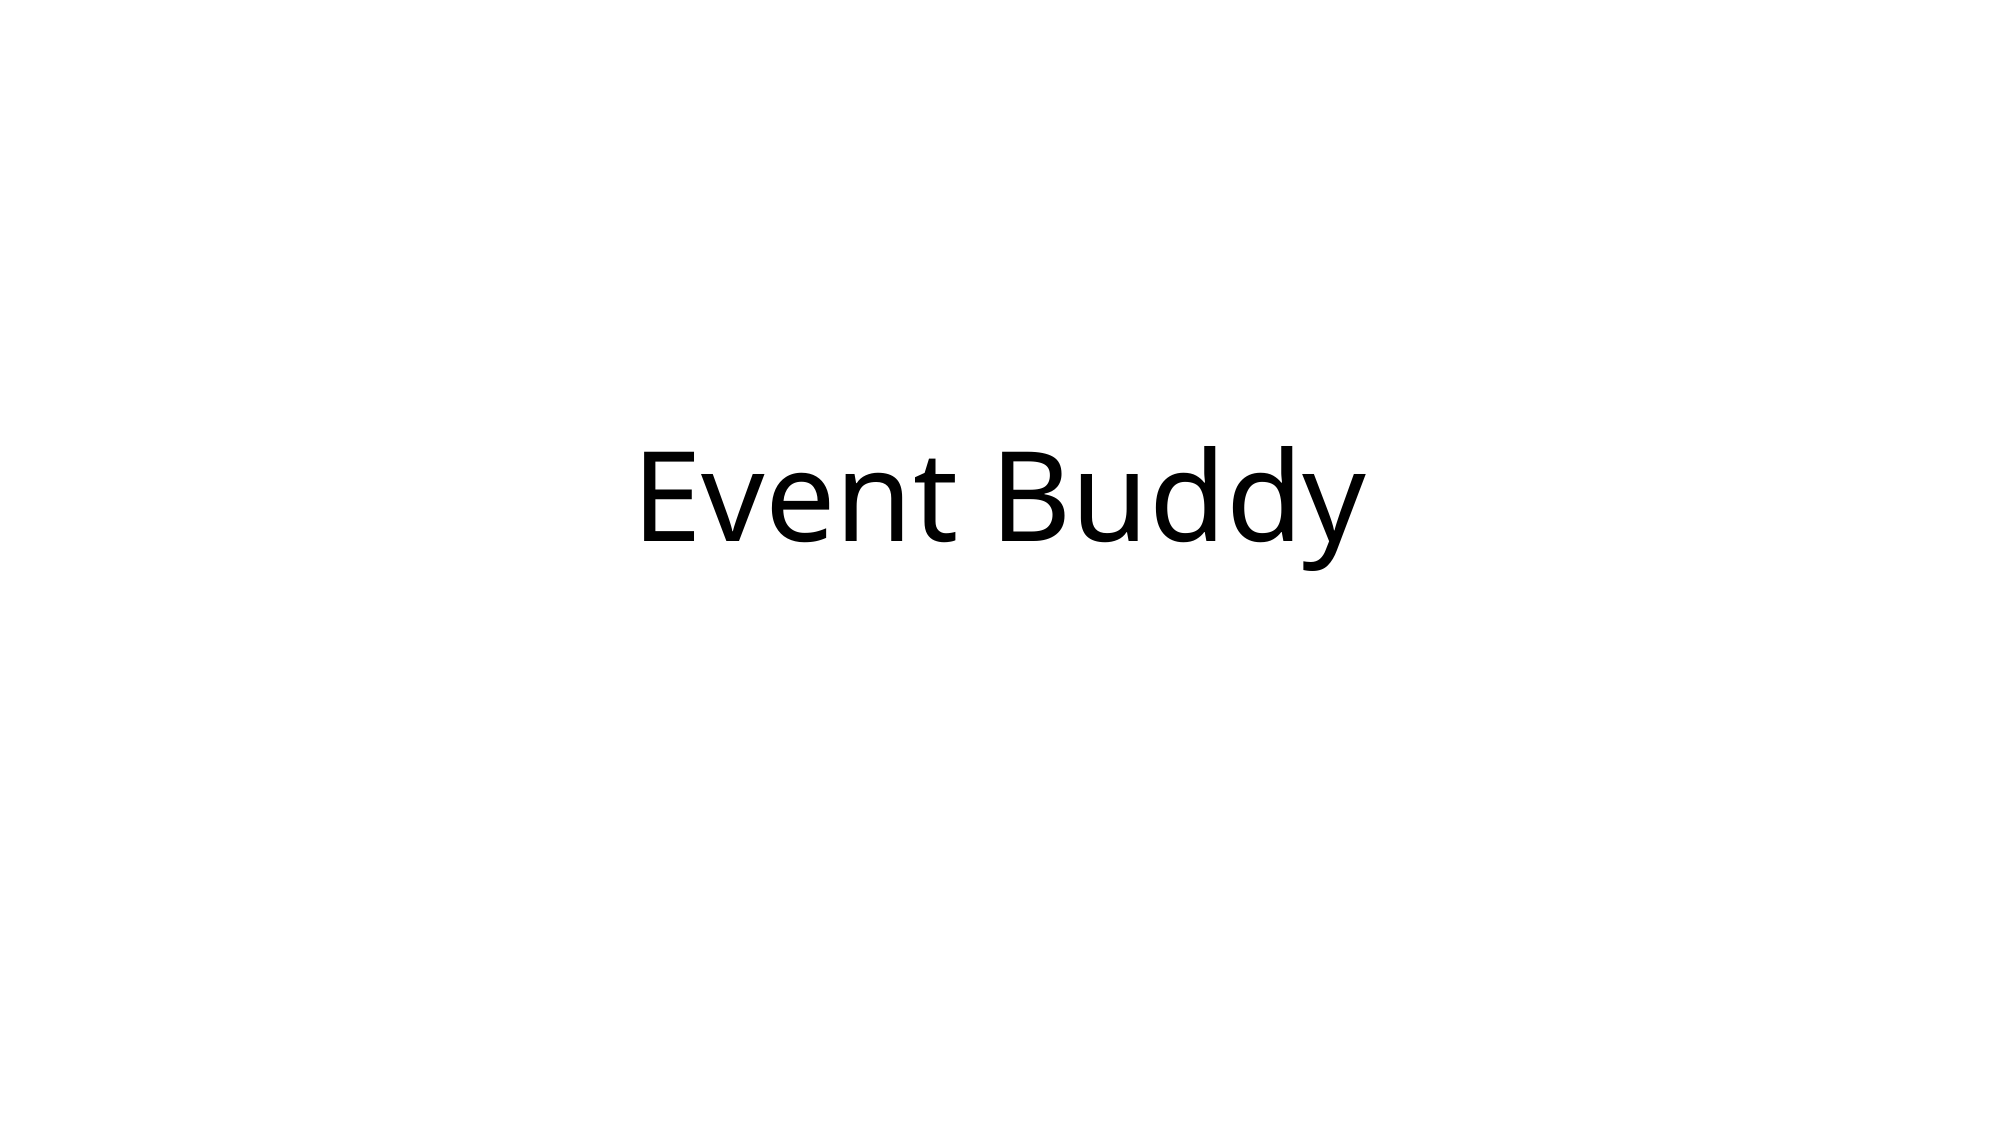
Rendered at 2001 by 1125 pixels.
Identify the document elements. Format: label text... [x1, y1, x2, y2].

title Event Buddy [249, 184, 1750, 576]
